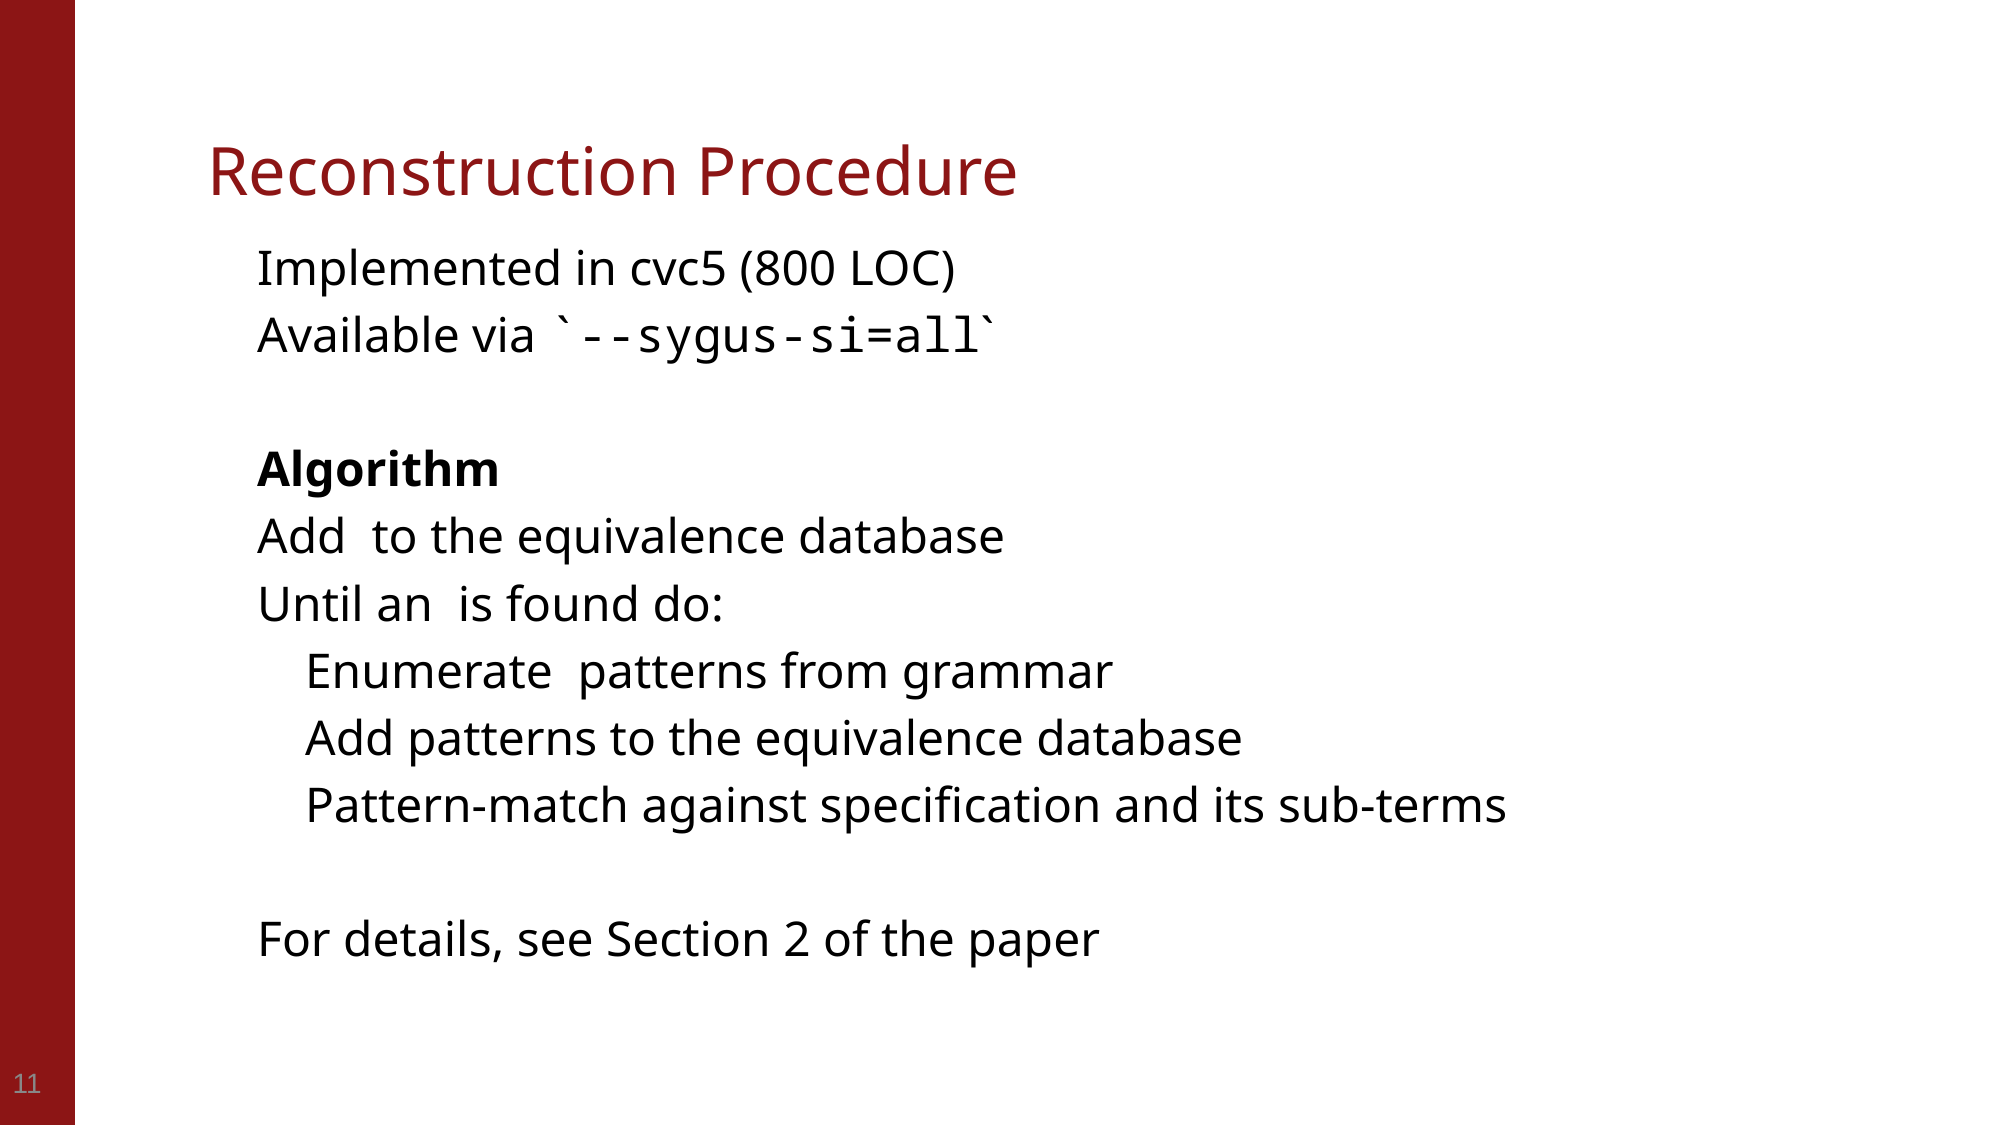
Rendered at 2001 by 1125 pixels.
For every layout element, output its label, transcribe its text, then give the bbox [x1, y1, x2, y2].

title Reconstruction Procedure [207, 109, 1894, 217]
slide_number 11 [0, 1052, 183, 1112]
